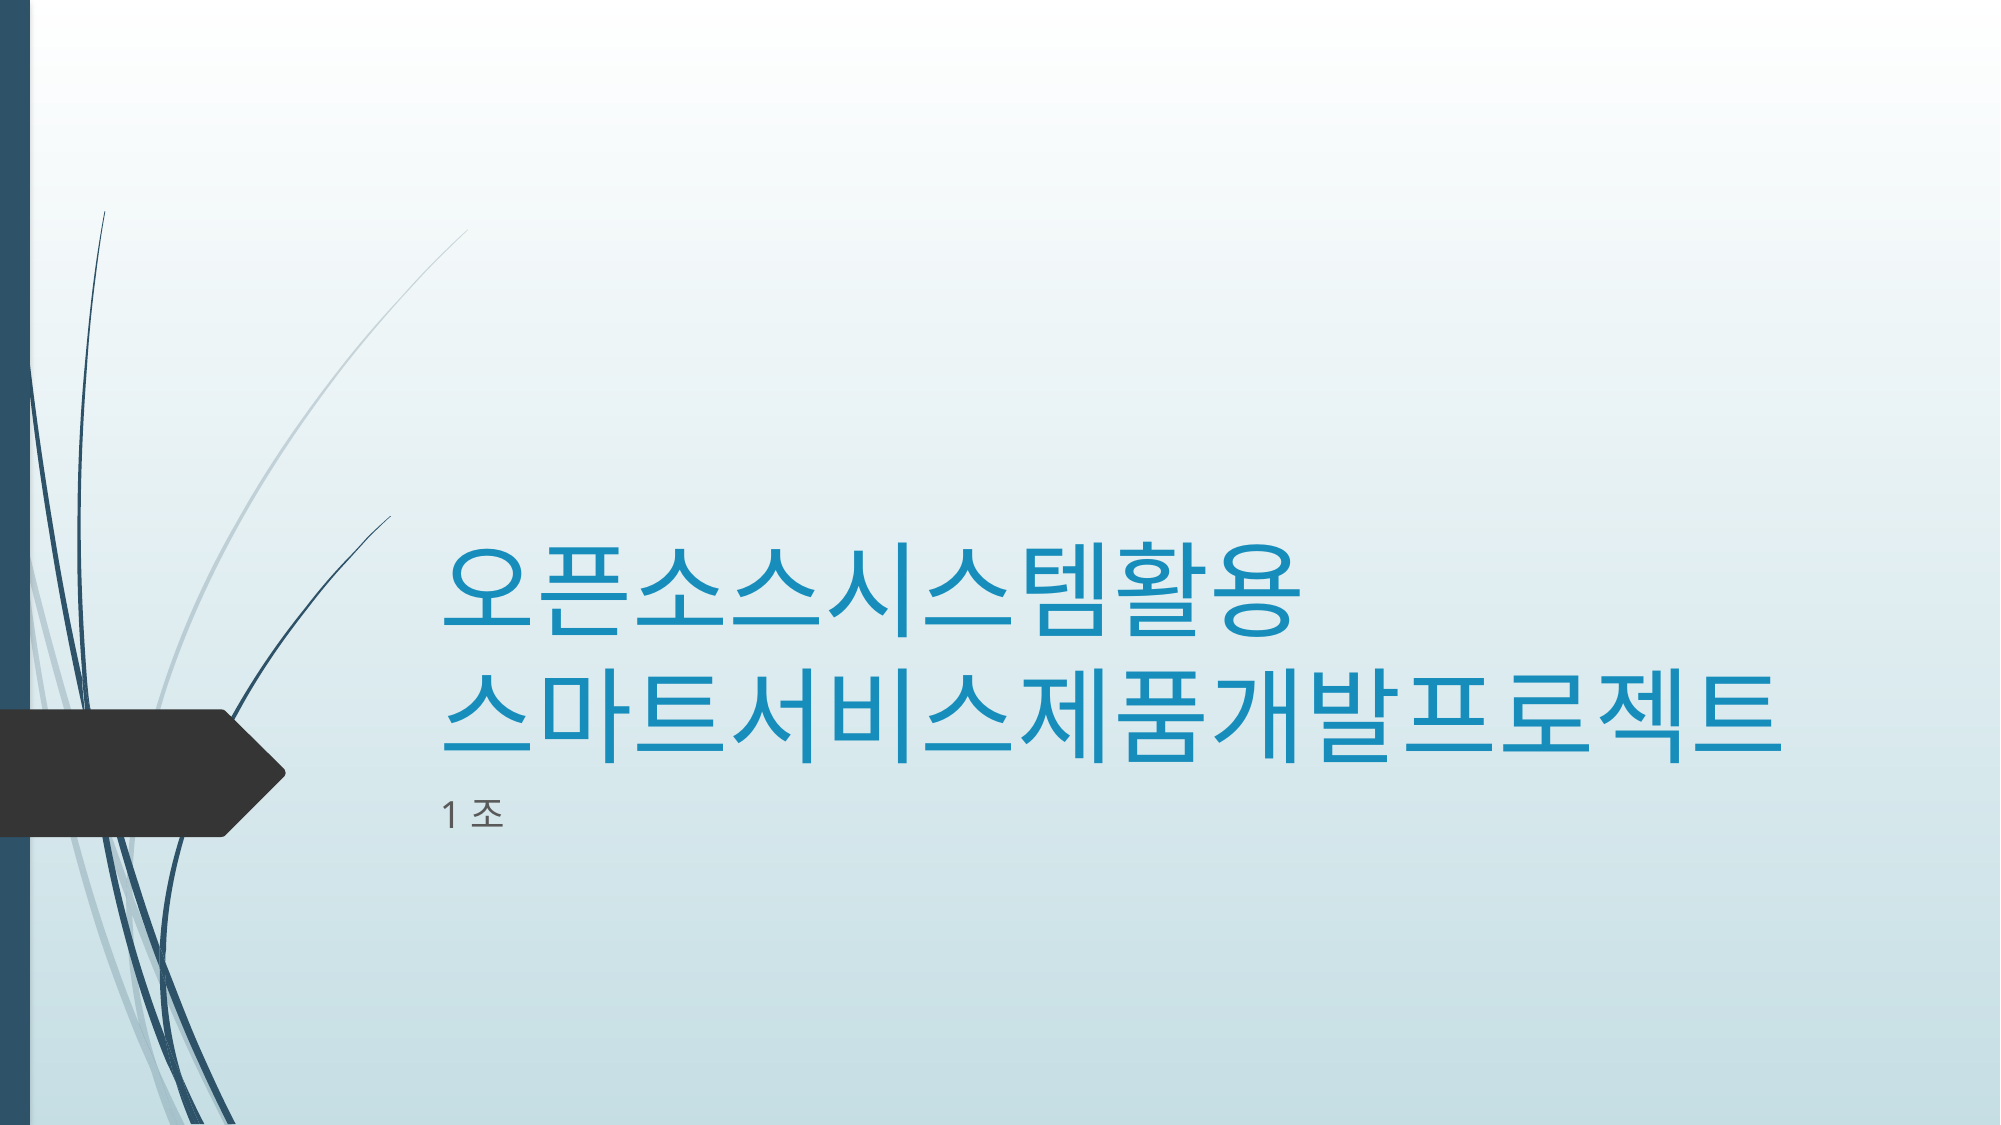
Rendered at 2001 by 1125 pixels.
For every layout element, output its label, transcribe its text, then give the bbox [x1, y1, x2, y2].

subtitle 1조 [424, 783, 1888, 969]
title 오픈소스시스템활용 스마트서비스제품개발프로젝트 [424, 412, 1888, 783]
